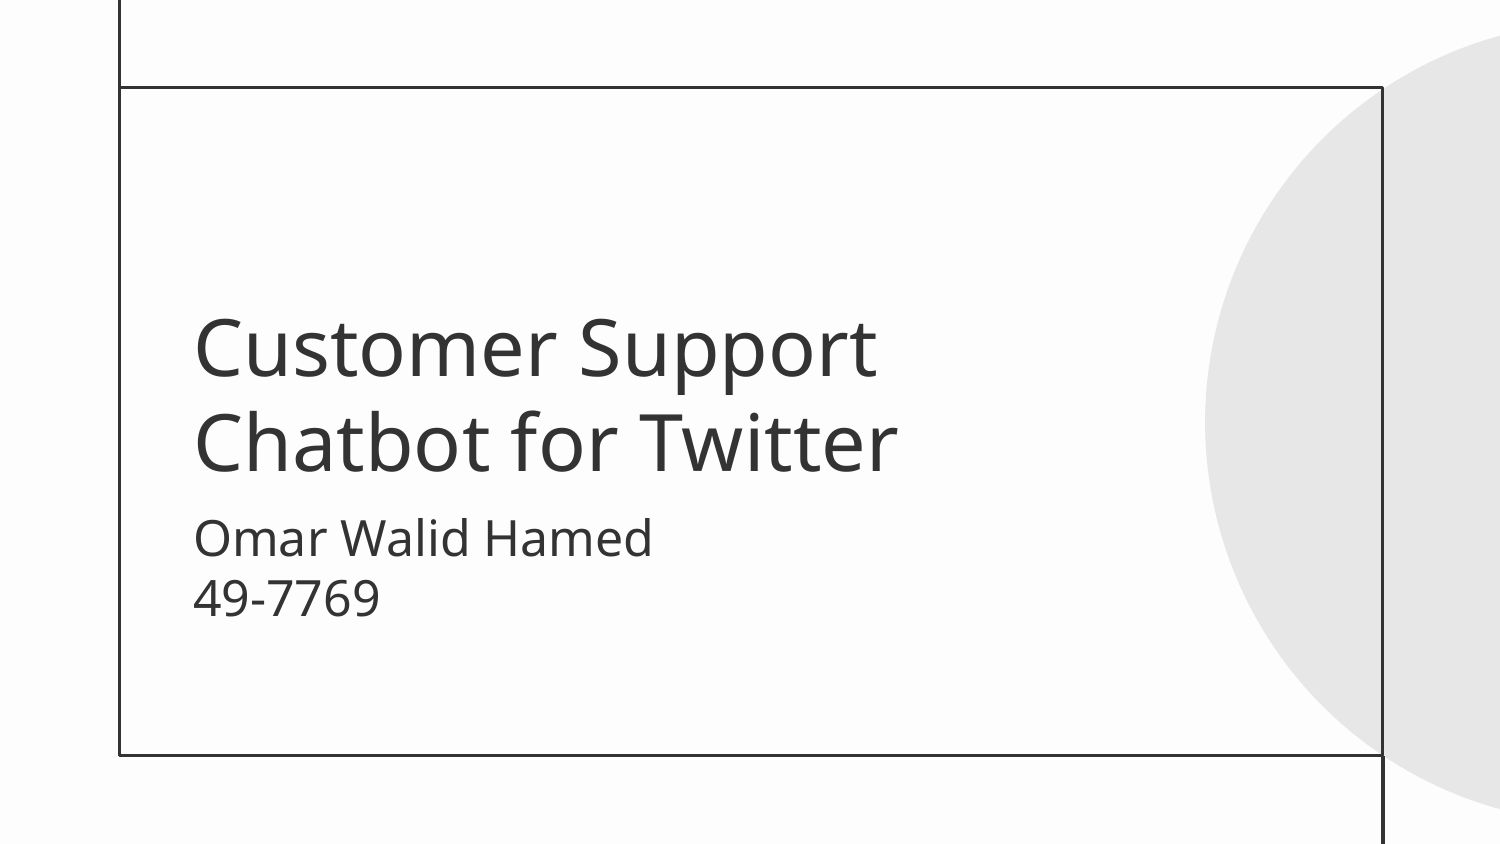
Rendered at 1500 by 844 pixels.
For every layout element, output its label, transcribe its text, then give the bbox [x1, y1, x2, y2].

subtitle Omar Walid Hamed 49-7769 [178, 491, 1146, 570]
title Customer Support Chatbot for Twitter [178, 273, 1146, 491]
